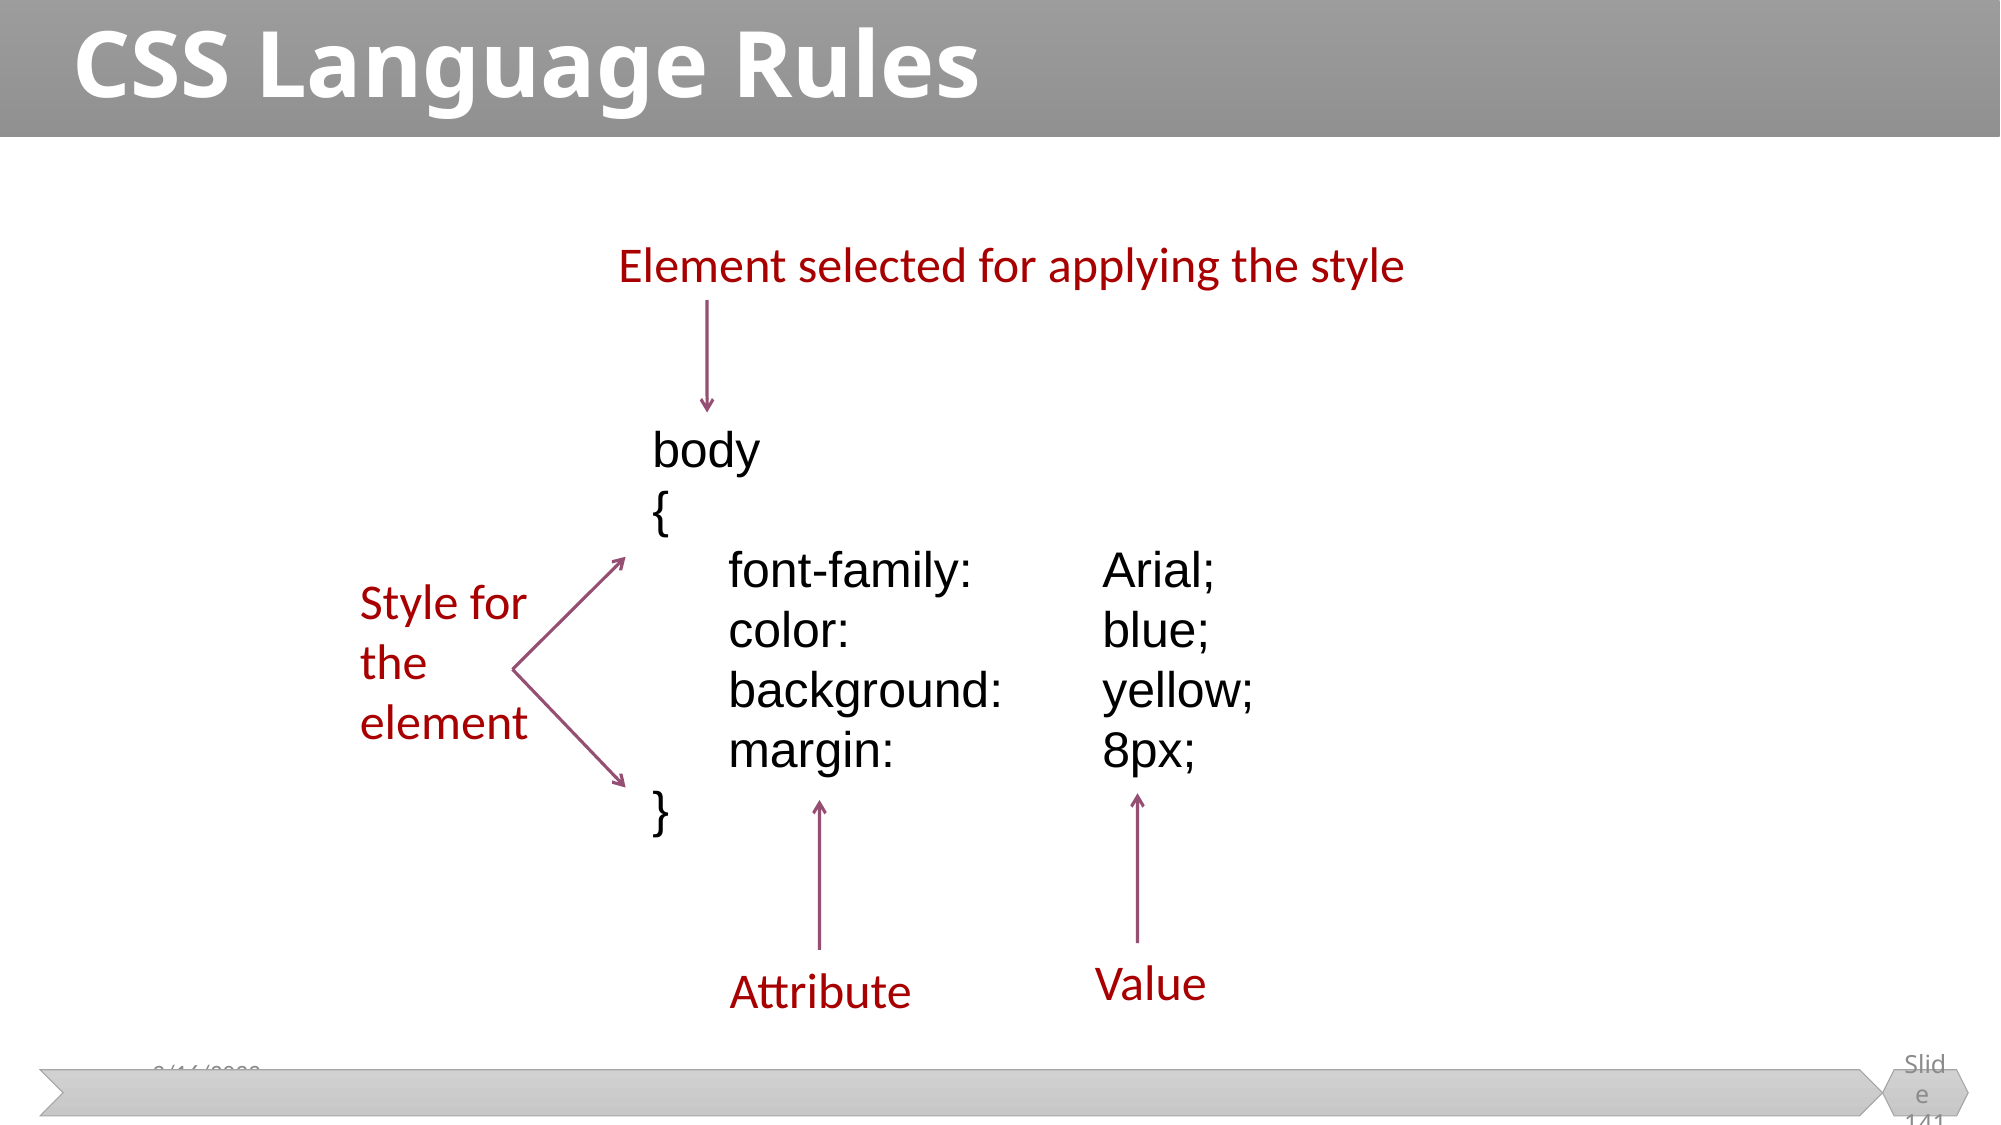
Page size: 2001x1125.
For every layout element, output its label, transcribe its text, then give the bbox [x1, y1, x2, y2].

text_box [512, 556, 626, 669]
text_box body { font-family: Arial; color: blue; background: yellow; margin: 8px; } [637, 409, 1650, 845]
title CSS Language Rules [56, 0, 1969, 137]
text_box Element selected for applying the style [603, 224, 1421, 300]
text_box Style for the element [345, 562, 588, 758]
text_box [512, 669, 626, 788]
text_box [812, 799, 827, 950]
text_box [1130, 793, 1145, 944]
slide_number Slide 141 [1882, 1065, 1969, 1125]
text_box Attribute [714, 951, 927, 1026]
text_box [699, 299, 715, 413]
text_box Value [1080, 943, 1222, 1018]
